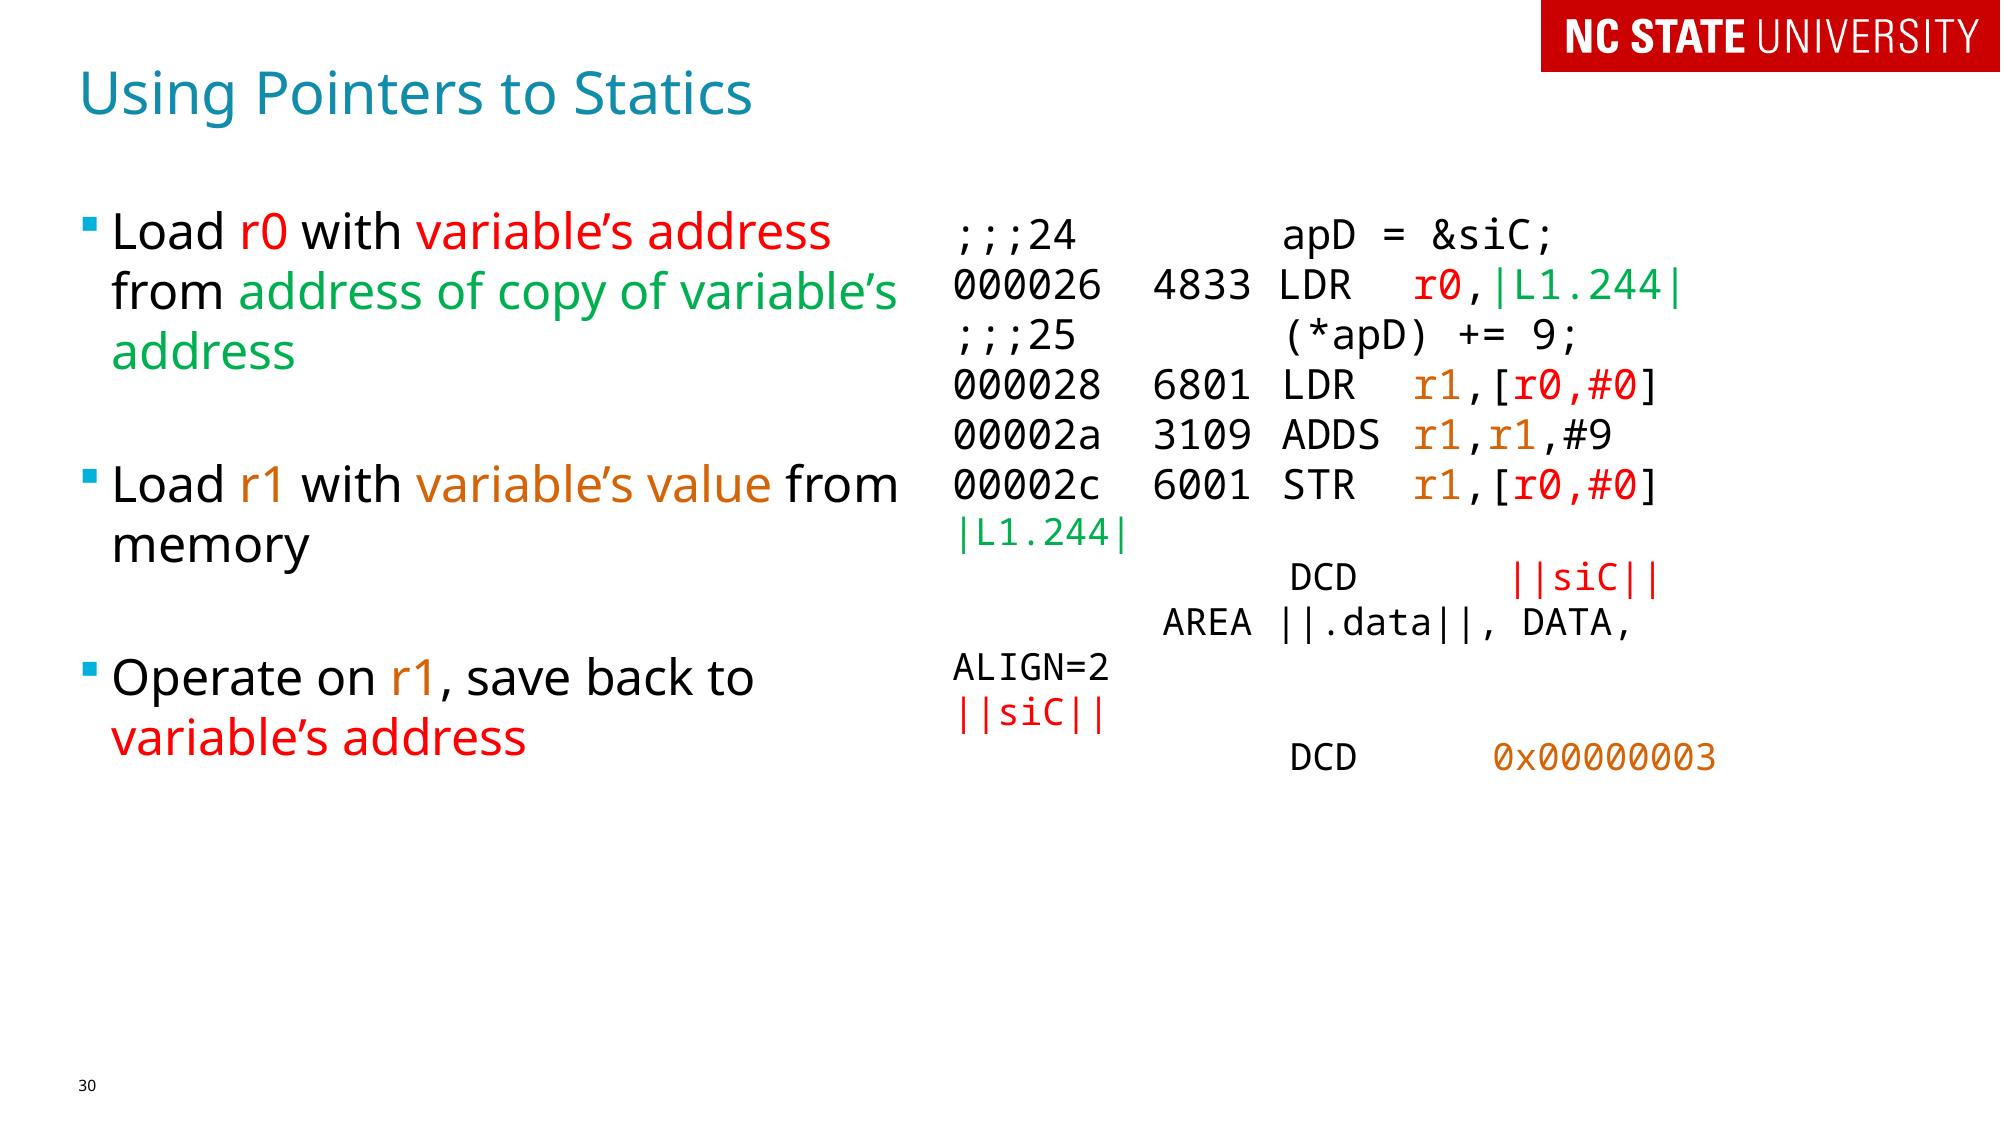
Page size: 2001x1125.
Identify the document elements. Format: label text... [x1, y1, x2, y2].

list Load r0 with variable’s address from address of copy of variable’s address Load r1 with variable’s value from memory Operate on r1, save back to variable’s address [78, 200, 938, 1113]
picture [1541, 0, 2000, 72]
text_box ;;;24 apD = &siC; 000026 4833 LDR r0,|L1.244| ;;;25 (*apD) += 9; 000028 6801 LDR r1,[r0,#0] 00002a 3109 ADDS r1,r1,#9 00002c 6001 STR r1,[r0,#0] |L1.244| DCD ||siC|| AREA ||.data||, DATA, ALIGN=2 ||siC|| DCD 0x00000003 [937, 200, 1756, 835]
title Using Pointers to Statics [78, 55, 1910, 150]
